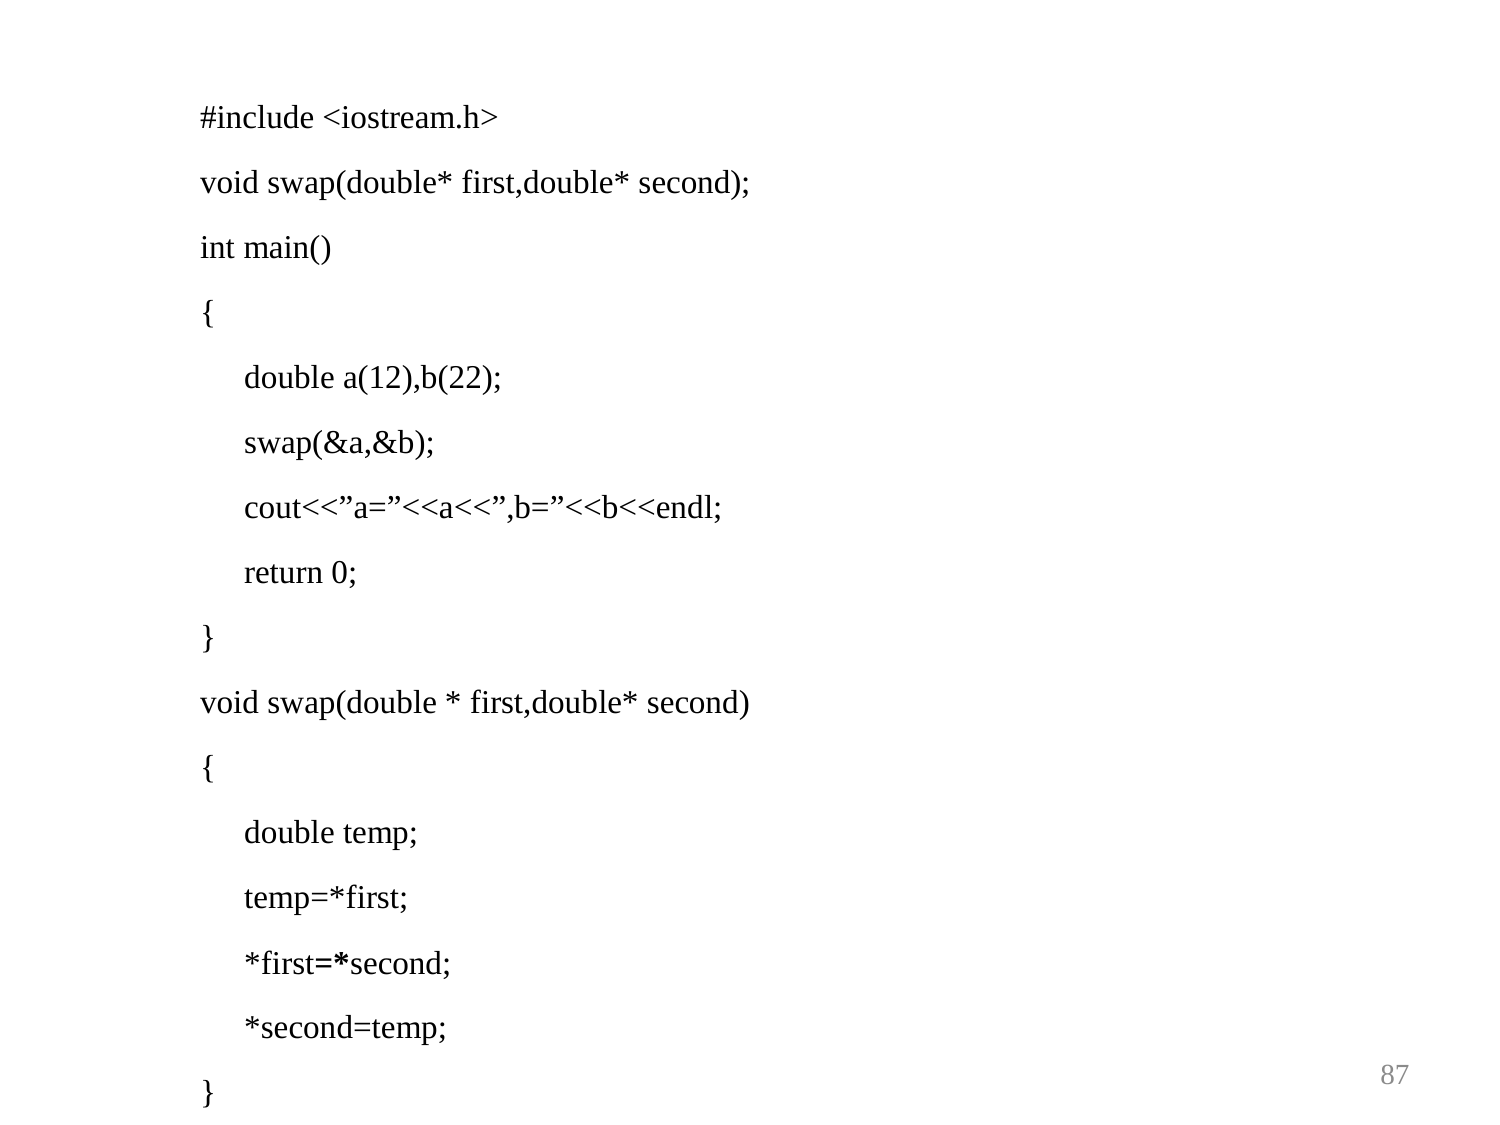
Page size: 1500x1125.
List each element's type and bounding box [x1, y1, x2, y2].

text_box [199, 84, 1494, 1125]
